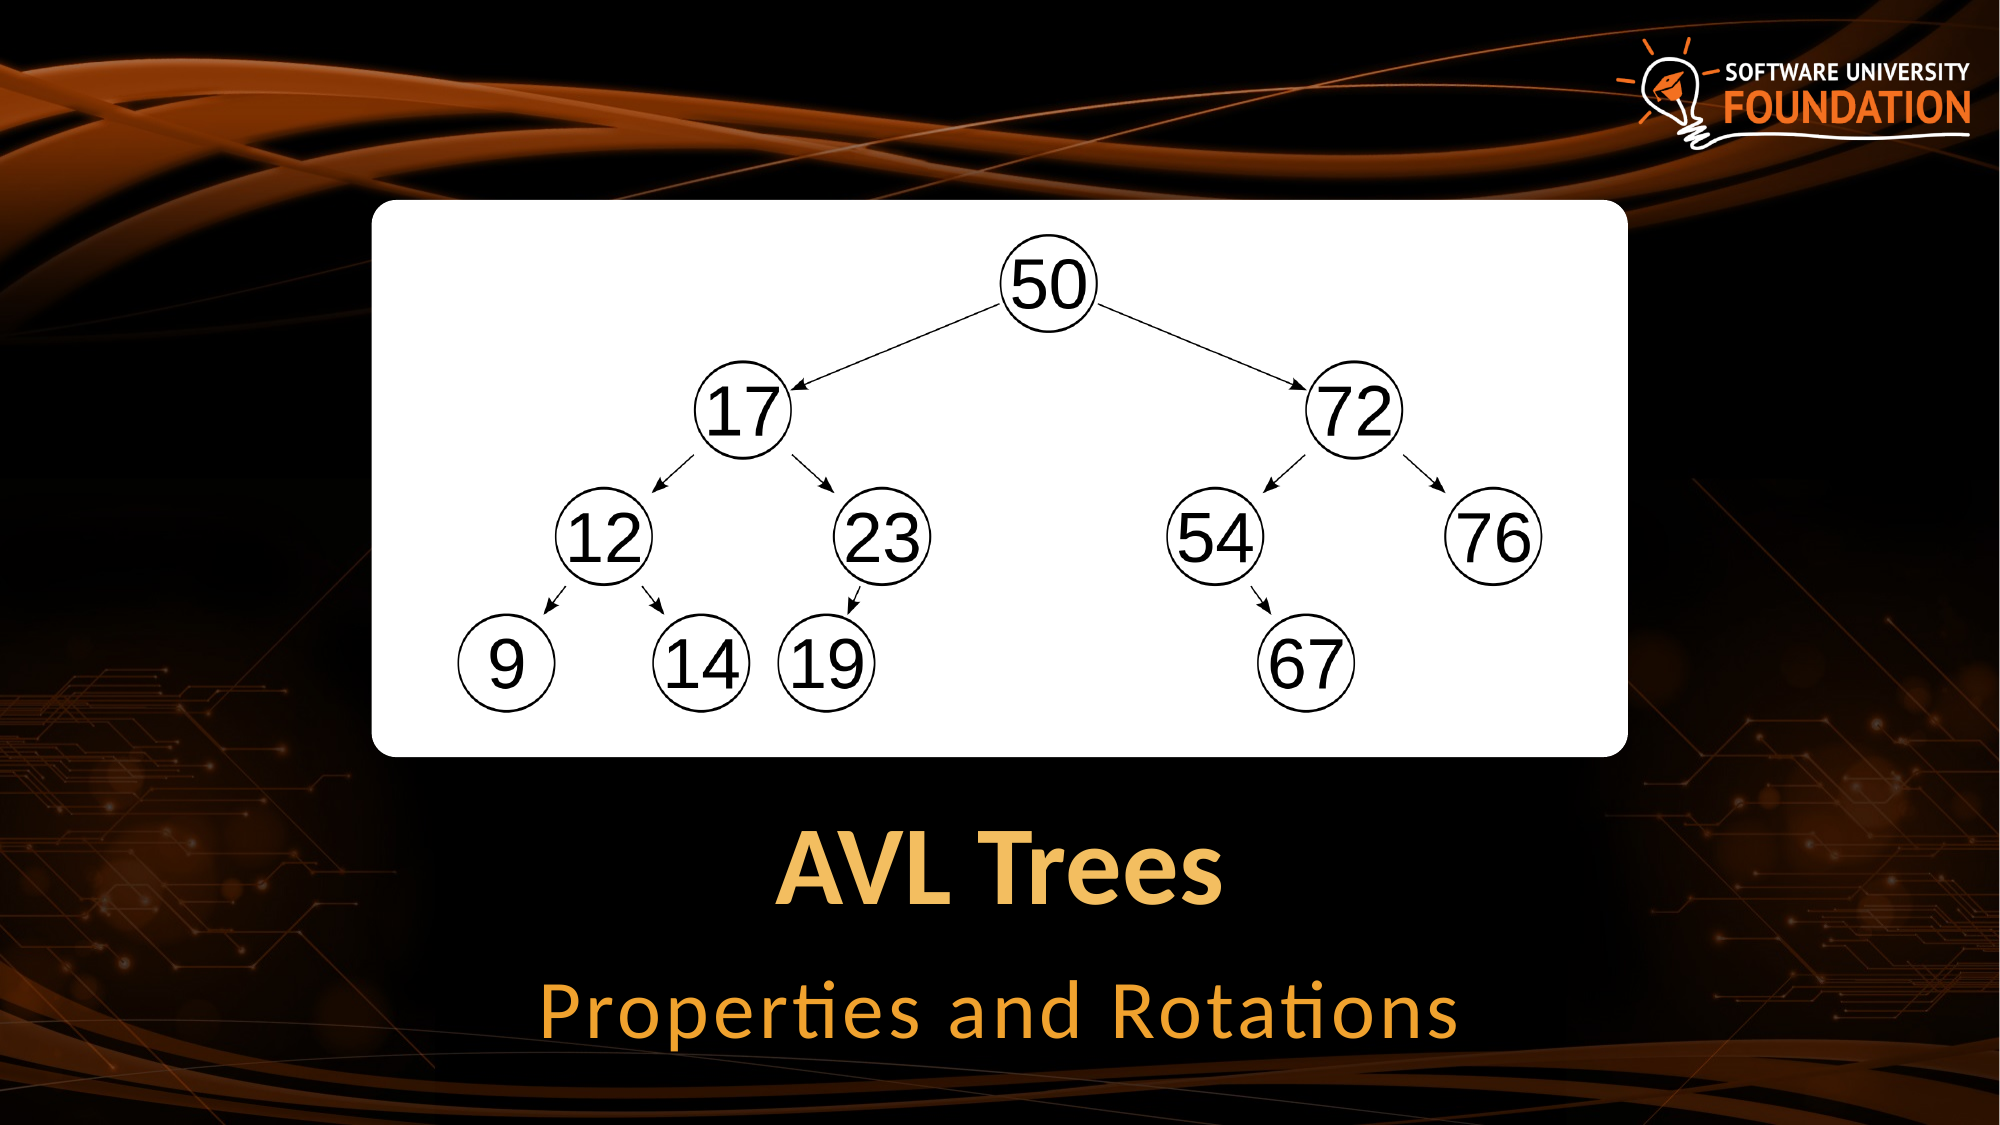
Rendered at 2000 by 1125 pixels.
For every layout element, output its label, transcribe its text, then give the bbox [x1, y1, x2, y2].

list Properties and Rotations [149, 944, 1850, 1062]
title AVL Trees [149, 800, 1850, 935]
picture [0, 0, 2000, 1125]
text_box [371, 199, 1628, 758]
